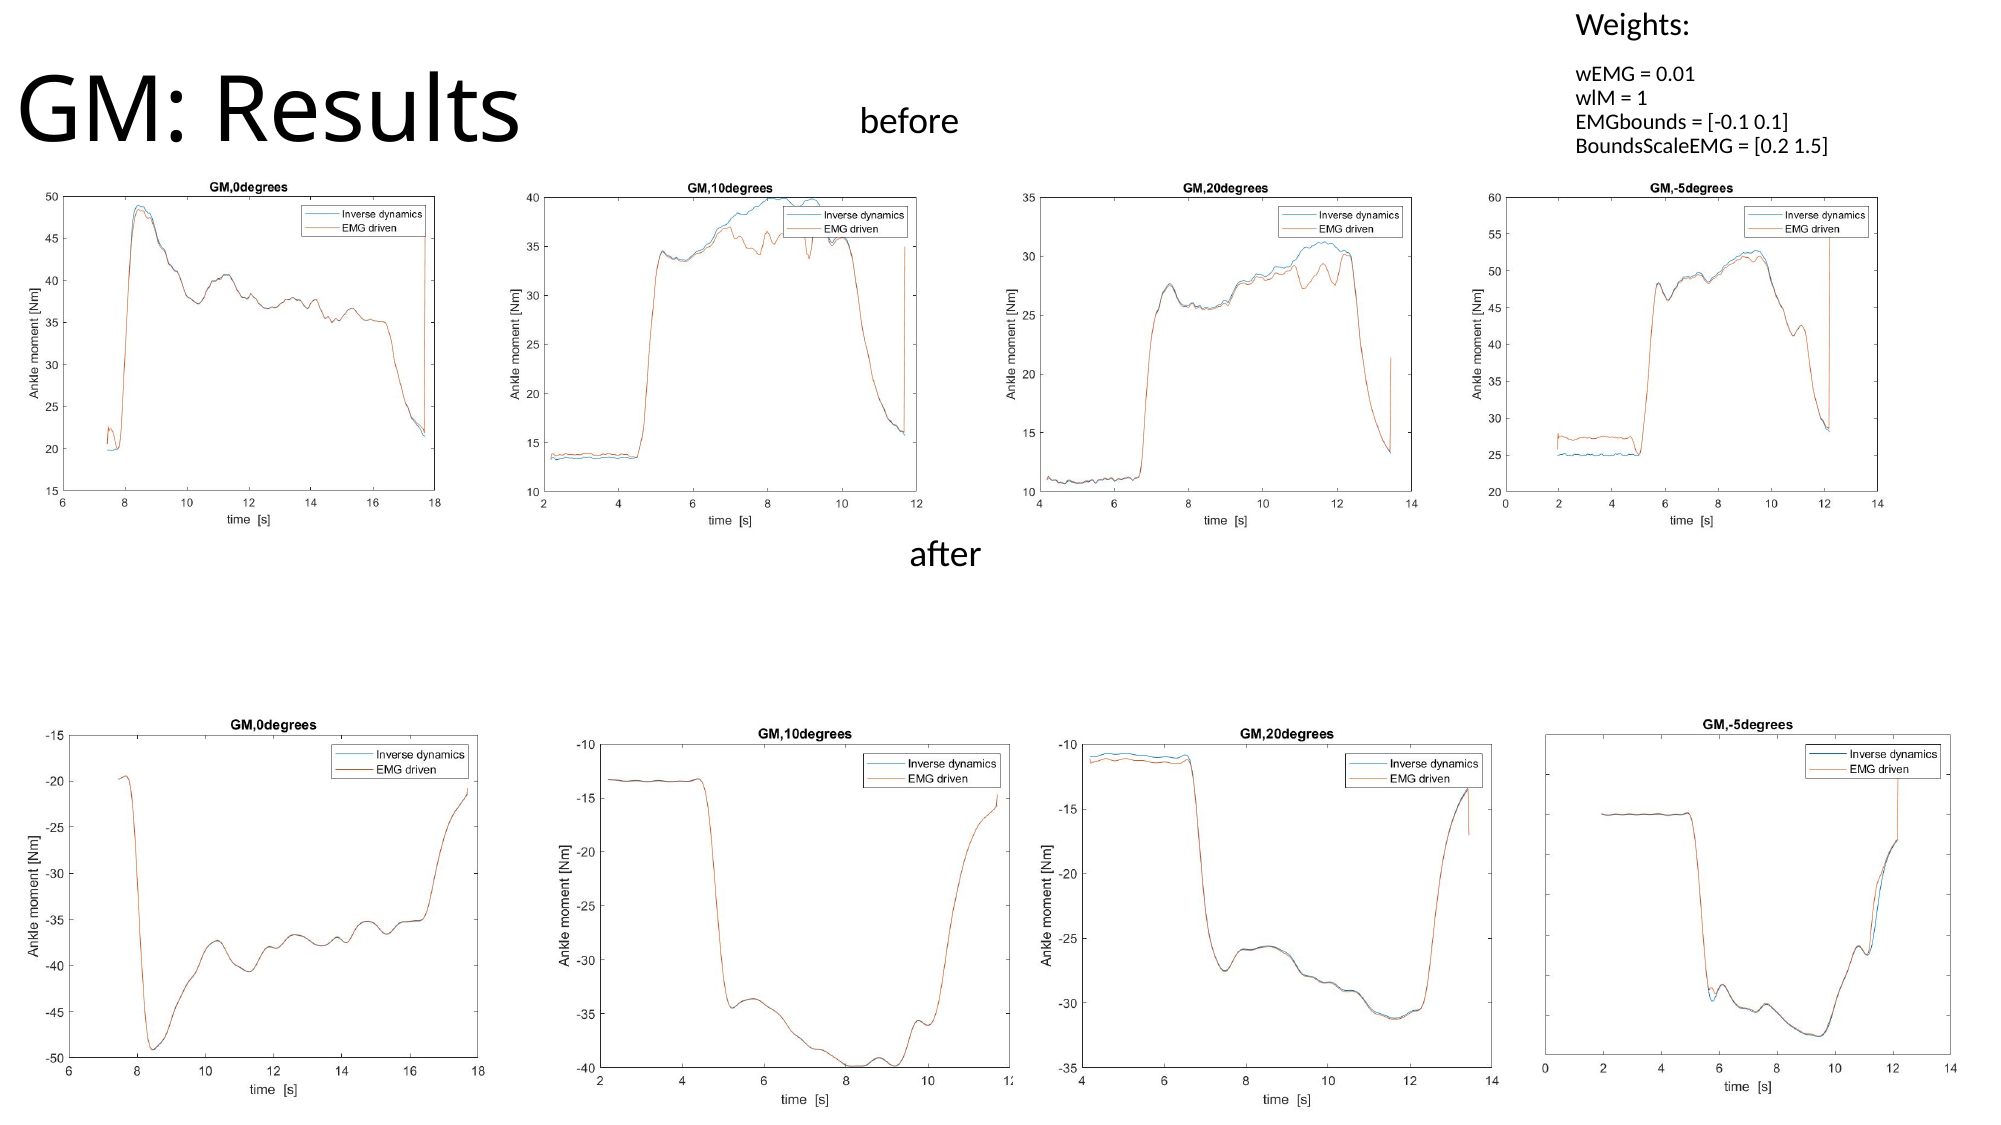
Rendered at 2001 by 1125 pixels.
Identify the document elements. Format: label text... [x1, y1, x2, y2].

picture [977, 170, 1923, 531]
text_box Weights: wEMG = 0.01 wlM = 1 EMGbounds = [-0.1 0.1] BoundsScaleEMG = [0.2 1.5] [1560, 0, 1890, 167]
picture [0, 169, 480, 530]
title GM: Results [0, 3, 1725, 221]
picture [531, 705, 2000, 1111]
picture [481, 170, 962, 531]
picture [0, 705, 528, 1101]
text_box after [894, 521, 997, 582]
text_box before [844, 88, 975, 149]
